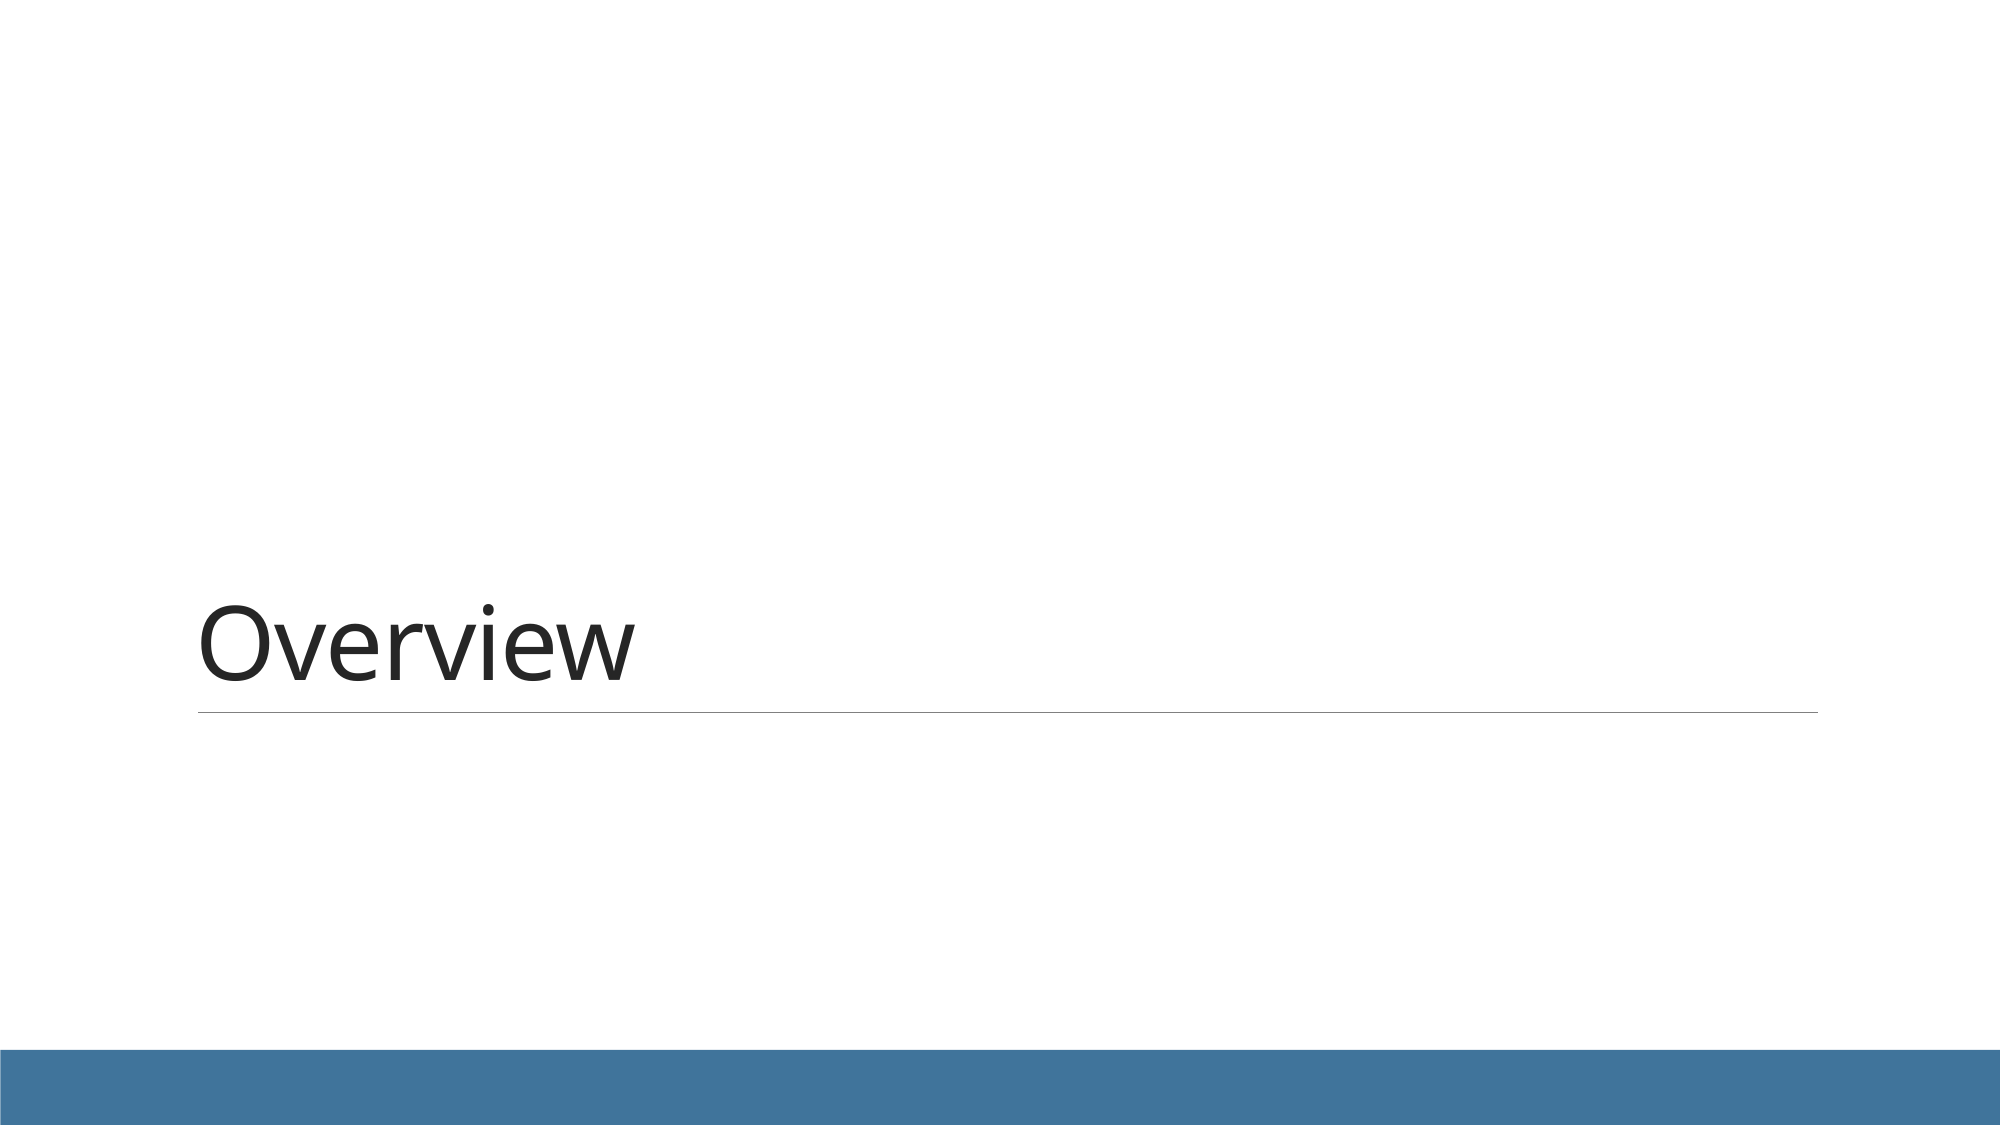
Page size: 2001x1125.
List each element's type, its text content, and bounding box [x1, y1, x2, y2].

title Overview [180, 124, 1830, 710]
